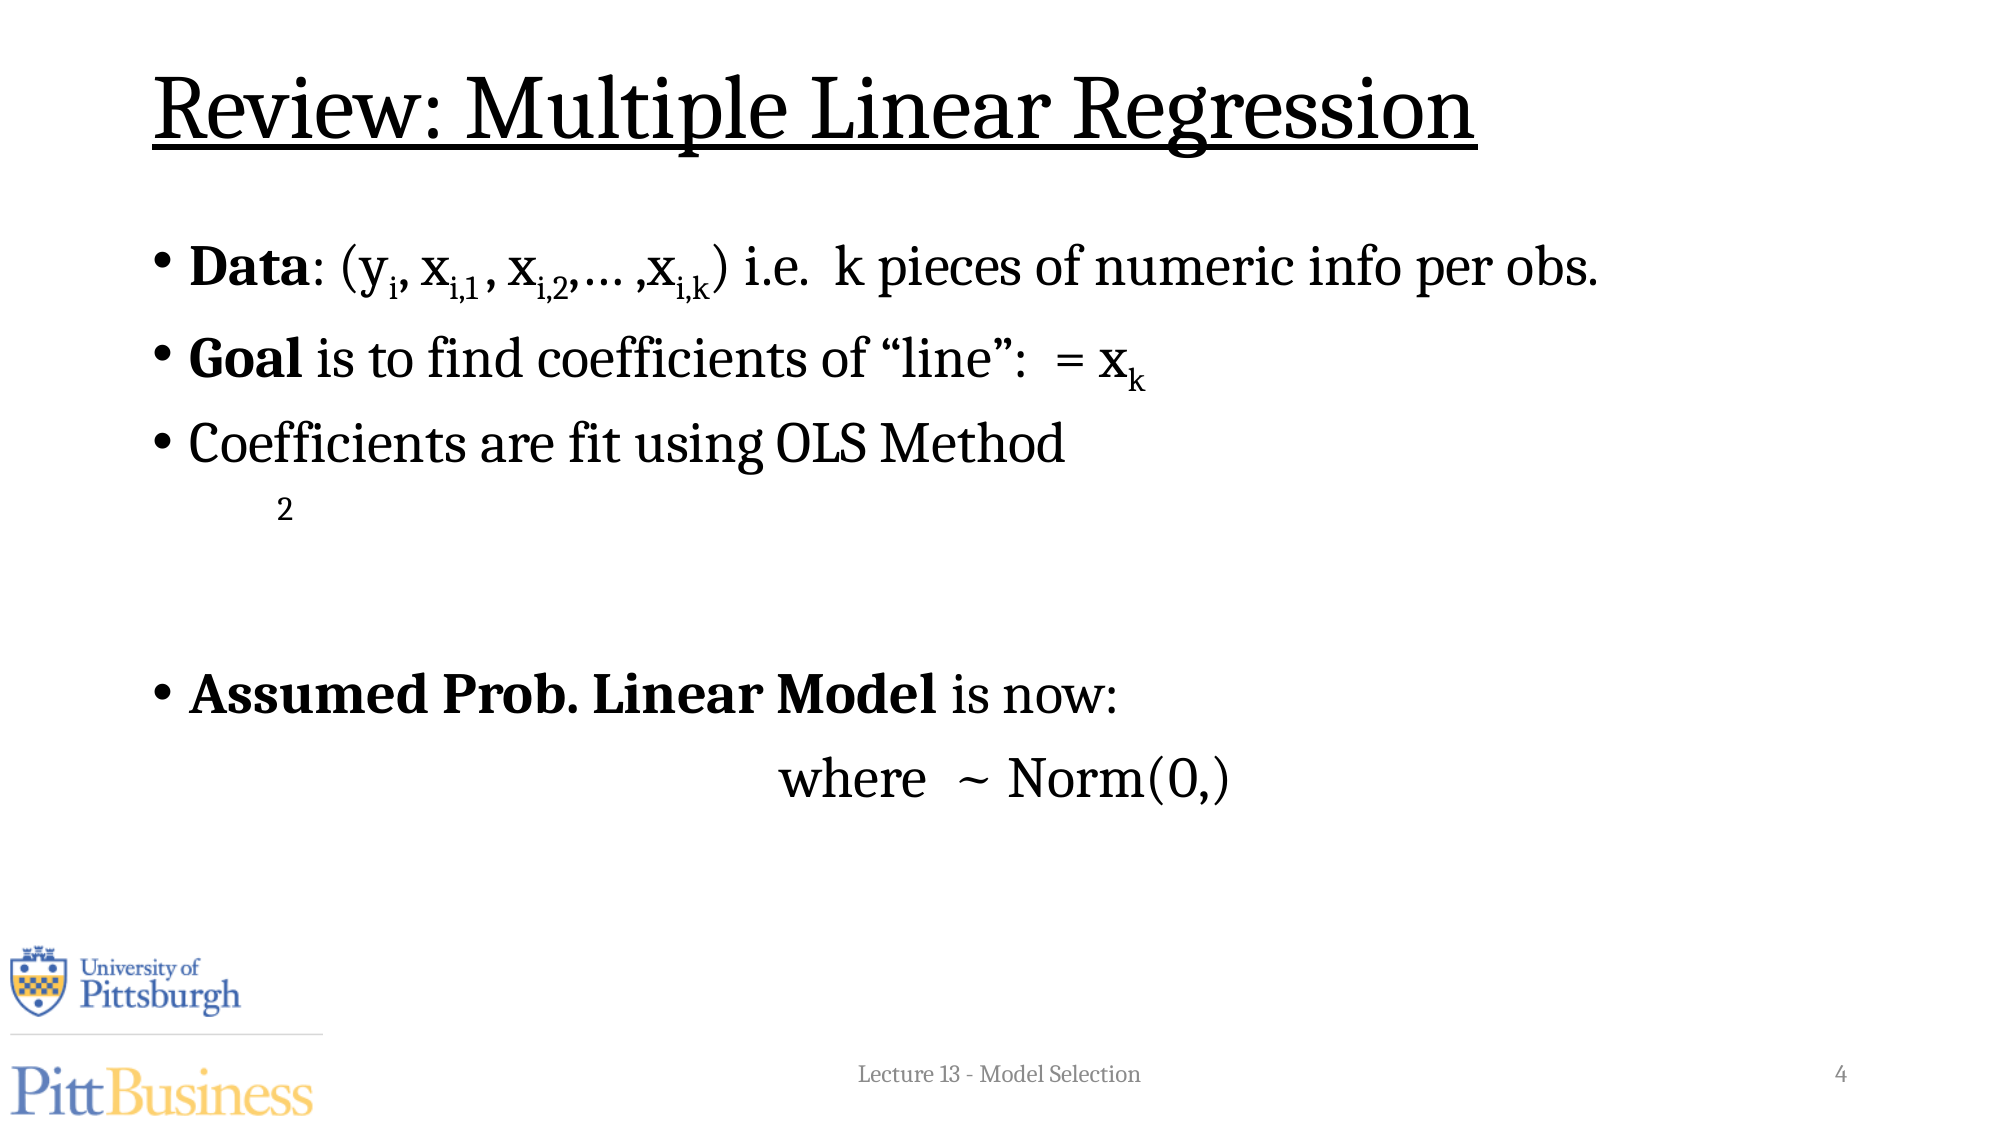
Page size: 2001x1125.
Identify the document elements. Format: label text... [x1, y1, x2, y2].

footer Lecture 13 - Model Selection [662, 1042, 1338, 1103]
slide_number 4 [1412, 1042, 1863, 1103]
title Review: Multiple Linear Regression [137, 0, 1863, 218]
